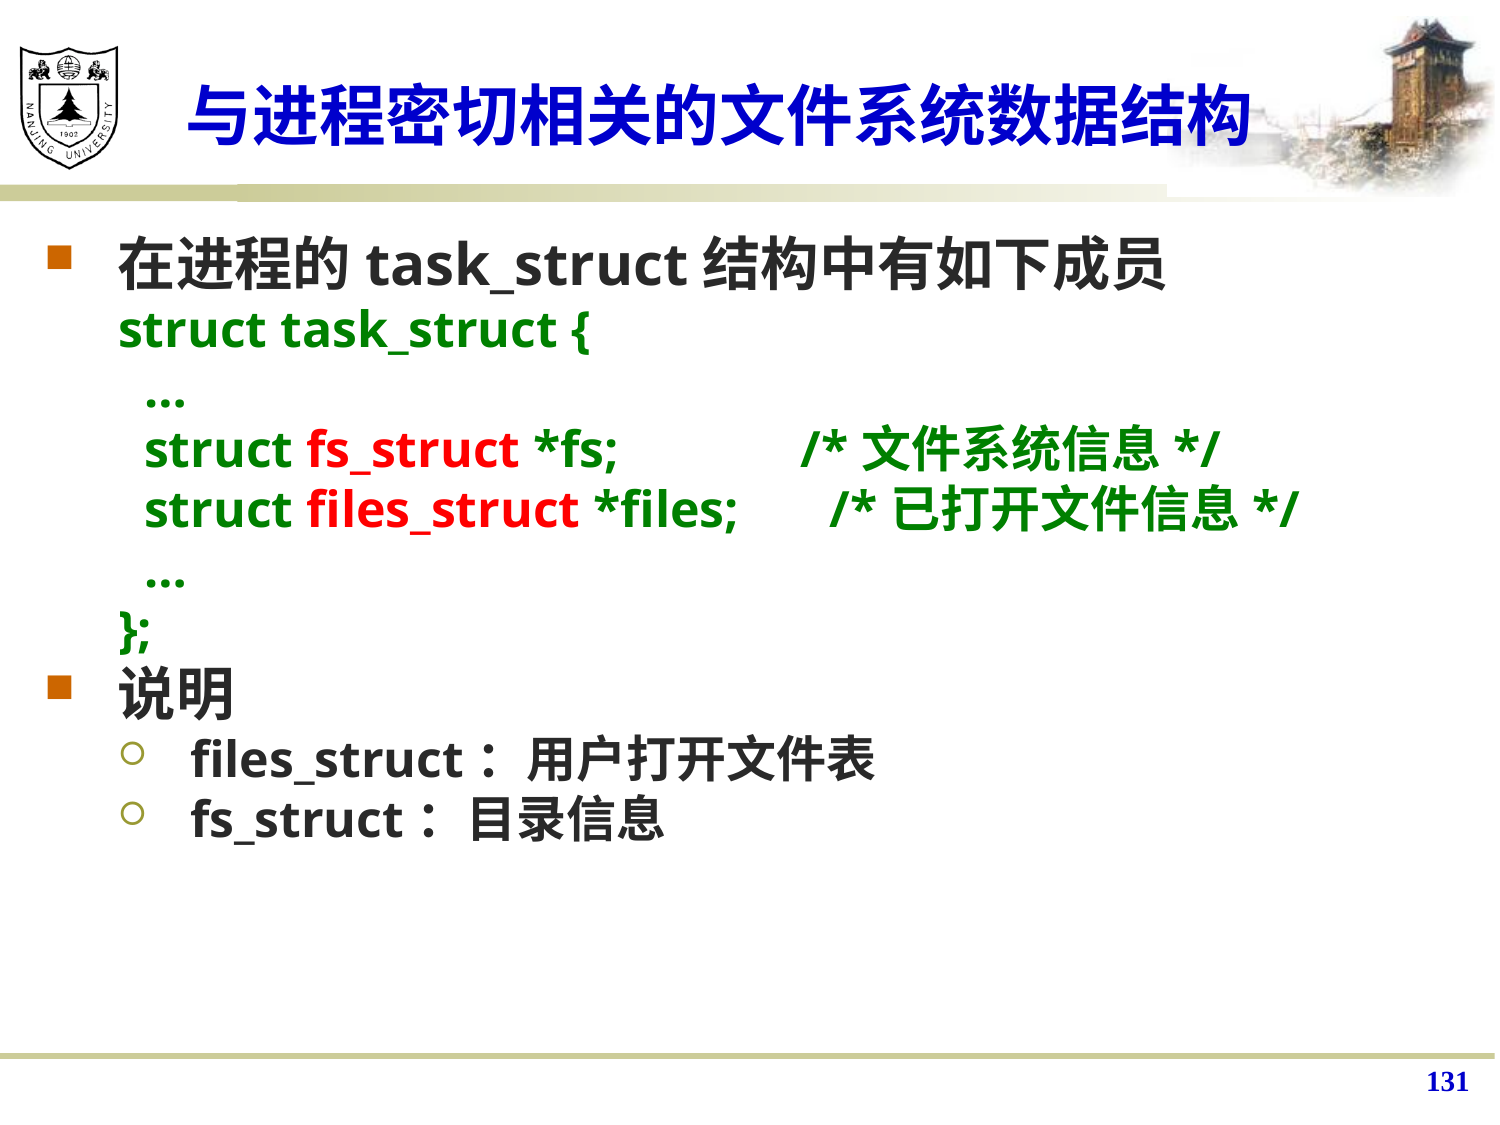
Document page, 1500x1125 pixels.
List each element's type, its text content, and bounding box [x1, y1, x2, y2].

slide_number 131 [1399, 1054, 1496, 1125]
picture [1167, 16, 1495, 197]
picture [0, 1053, 1495, 1059]
title 与进程密切相关的文件系统数据结构 [123, 66, 1331, 161]
list 在进程的task_struct结构中有如下成员 struct task_struct { … struct fs_struct *fs; /*文件系统信息*/ struct files_struct *files; /*已打开文件信息*/ … }; 说明 files_struct：用户打开文件表 fs_struct：目录信息 [29, 219, 1483, 1035]
picture [14, 42, 124, 173]
